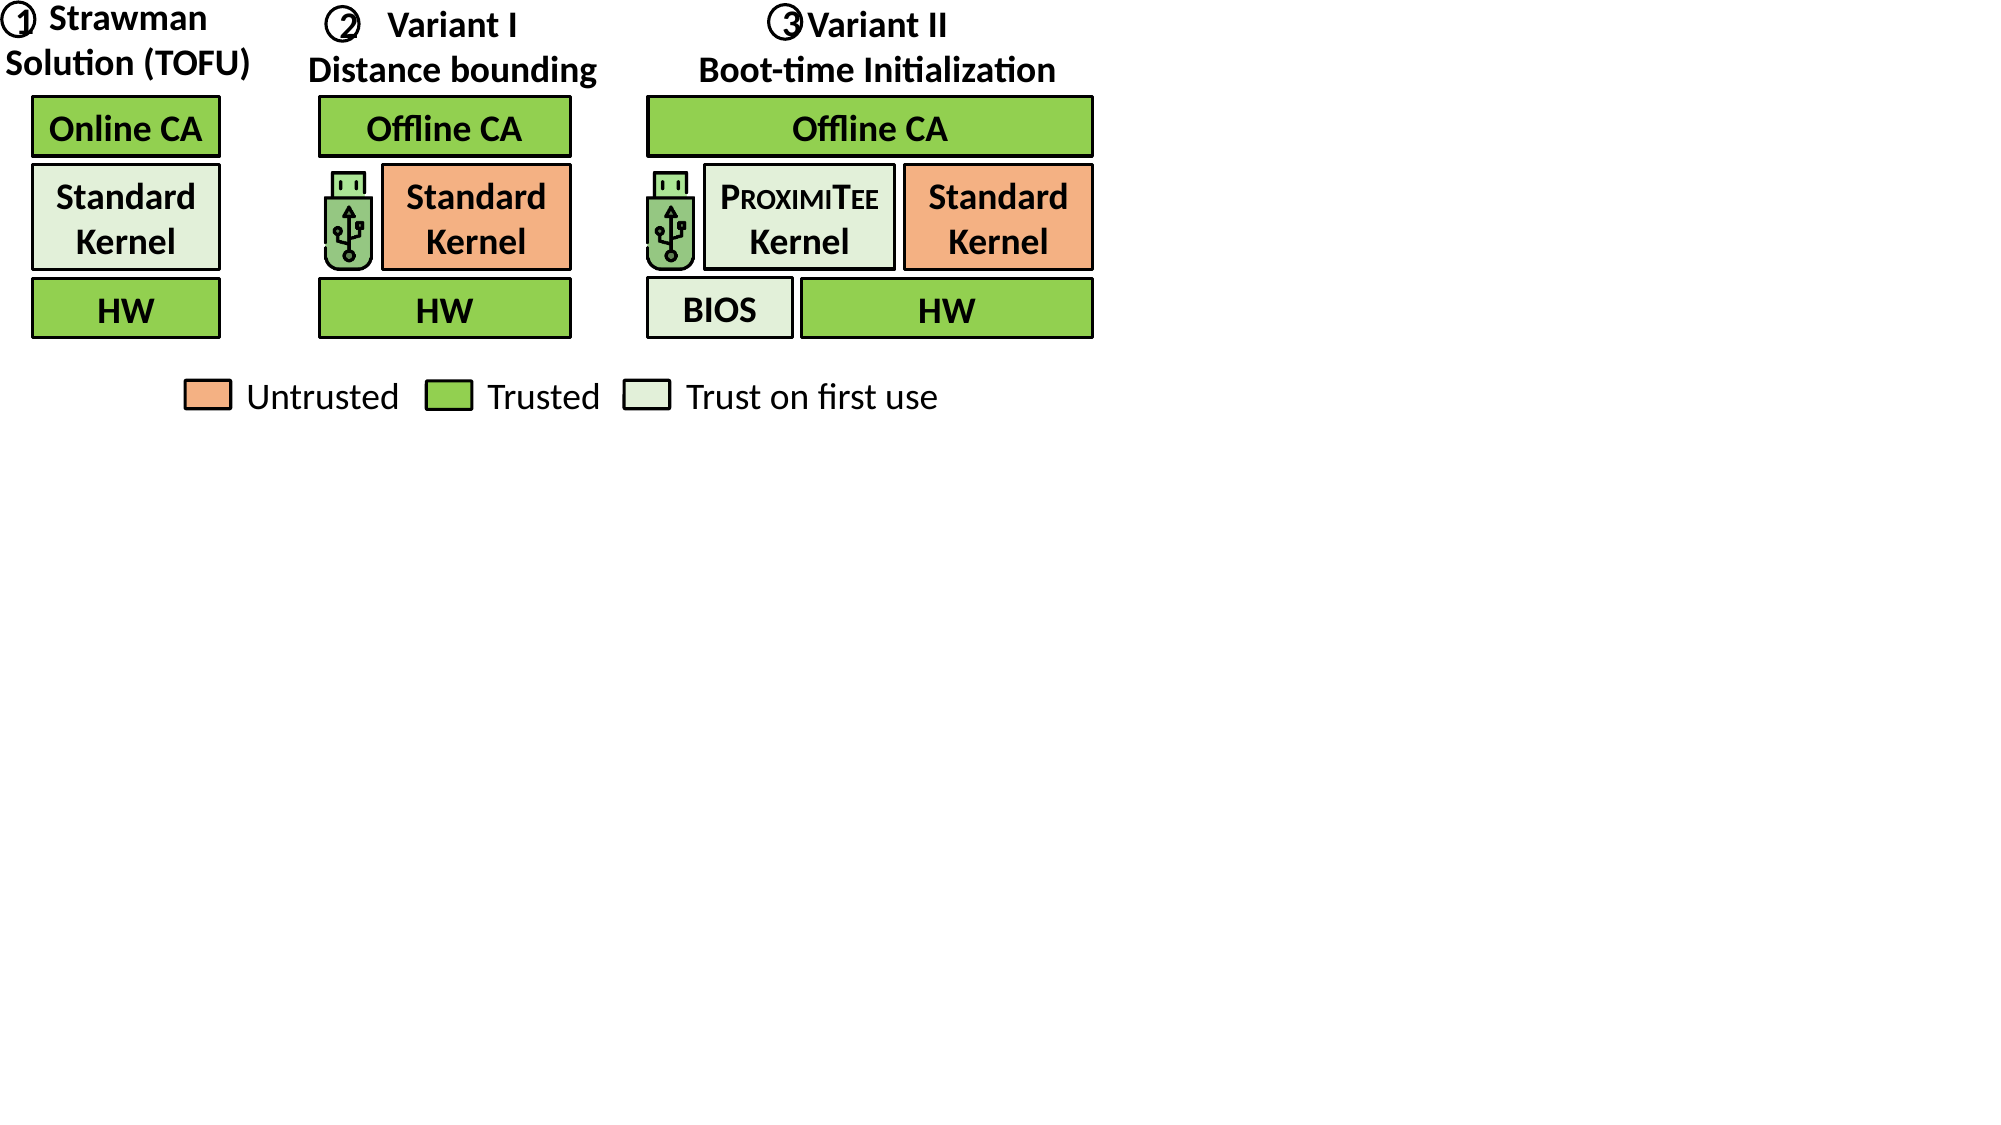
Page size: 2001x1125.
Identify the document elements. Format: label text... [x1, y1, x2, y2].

text_box Standard Kernel [904, 164, 1093, 270]
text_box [0, 0, 268, 92]
text_box Online CA [32, 96, 220, 156]
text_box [185, 364, 956, 426]
text_box Offline CA [648, 96, 1093, 156]
text_box Offline CA [319, 98, 571, 156]
text_box Variant I Distance bounding [293, 0, 613, 98]
text_box Standard Kernel [382, 164, 571, 270]
text_box BIOS [647, 277, 793, 338]
picture [646, 171, 695, 271]
text_box PROXIMITEE Kernel [704, 164, 895, 269]
text_box Standard Kernel [32, 164, 220, 270]
picture [323, 171, 373, 271]
text_box HW [801, 278, 1093, 338]
text_box HW [319, 278, 571, 338]
text_box Variant II Boot-time Initialization [683, 0, 1072, 98]
text_box HW [32, 278, 220, 338]
